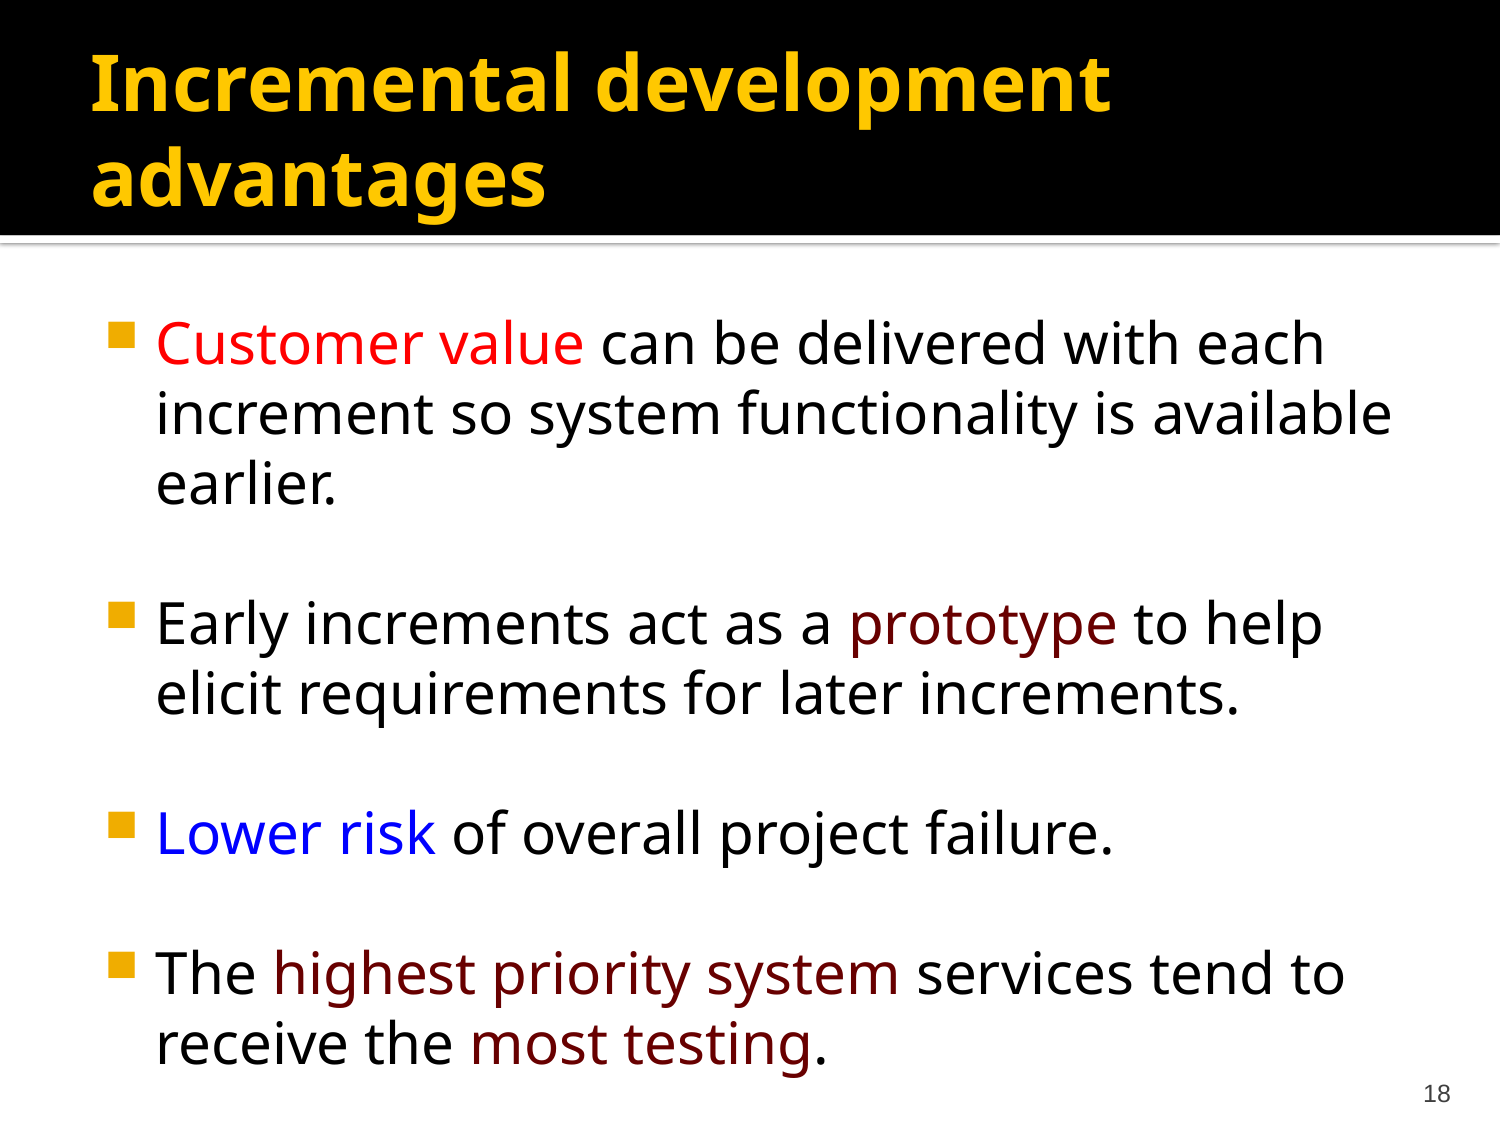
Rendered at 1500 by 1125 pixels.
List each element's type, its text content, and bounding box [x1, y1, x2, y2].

list Customer value can be delivered with each increment so system functionality is available earlier. Early increments act as a prototype to help elicit requirements for later increments. Lower risk of overall project failure. The highest priority system services tend to receive the most testing. [75, 291, 1463, 1050]
title Incremental development advantages [75, 24, 1425, 231]
slide_number 18 [1345, 1062, 1467, 1108]
